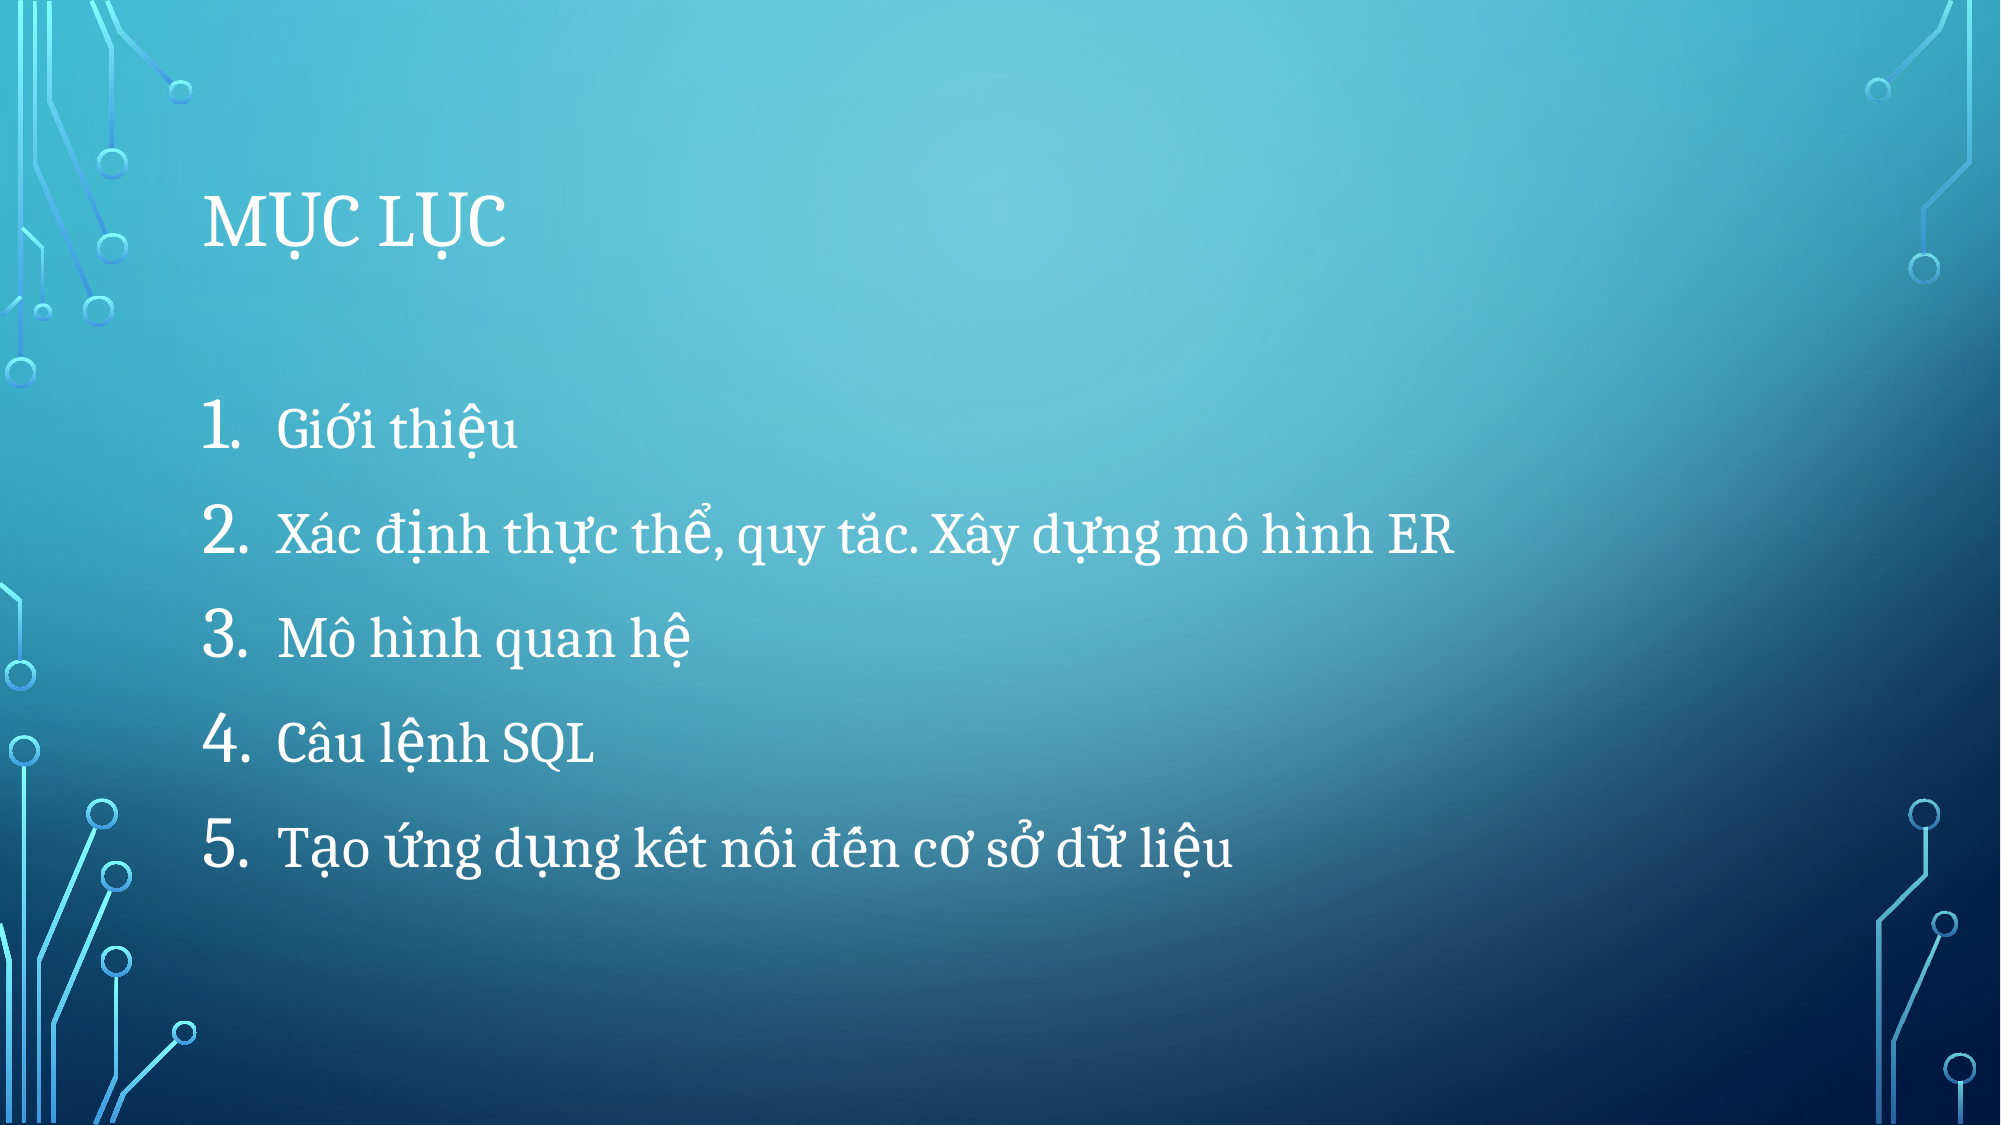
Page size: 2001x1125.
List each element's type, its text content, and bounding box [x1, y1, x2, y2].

title Mục lục [187, 101, 1813, 344]
list Giới thiệu Xác định thực thể, quy tắc. Xây dựng mô hình ER Mô hình quan hệ Câu lệnh SQL Tạo ứng dụng kết nối đến cơ sở dữ liệu [187, 369, 1813, 950]
